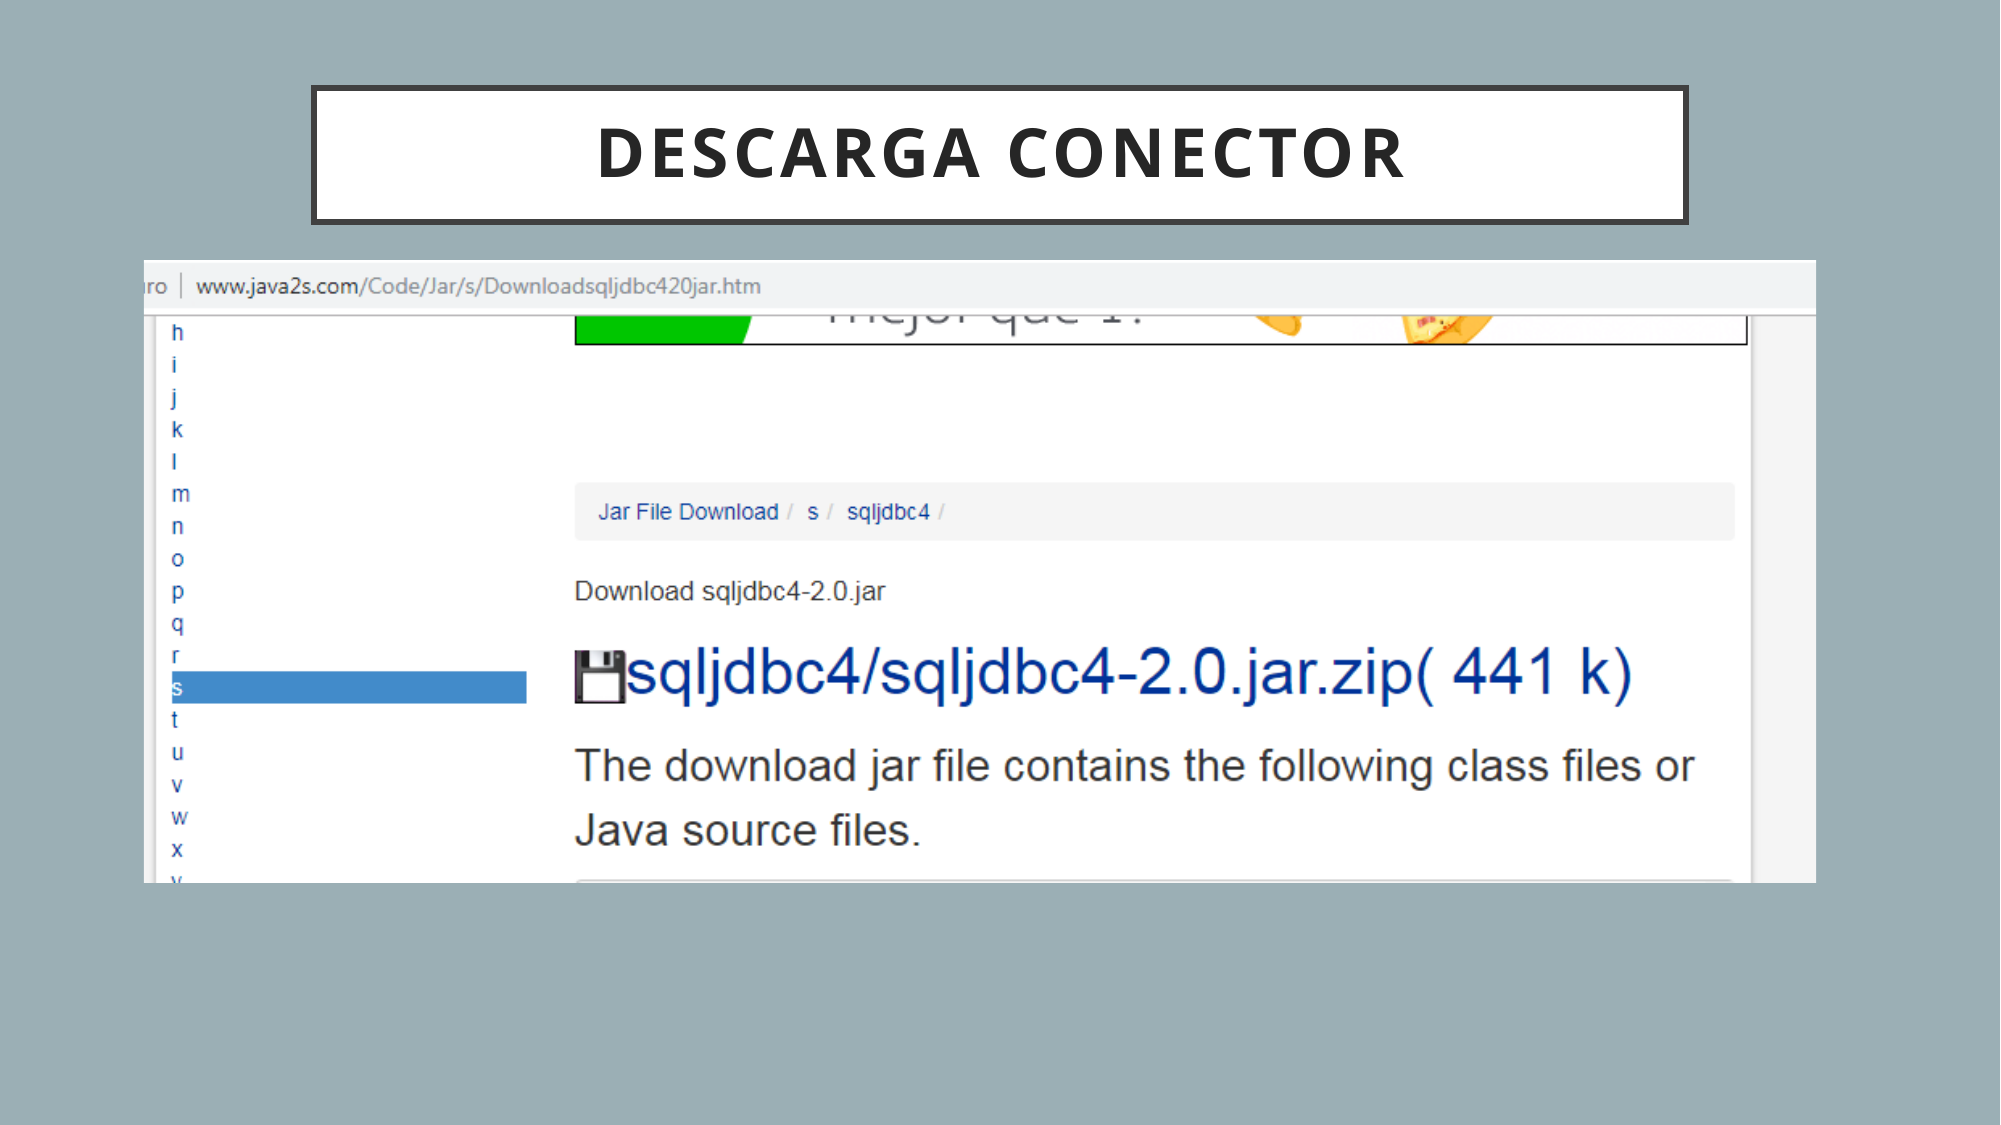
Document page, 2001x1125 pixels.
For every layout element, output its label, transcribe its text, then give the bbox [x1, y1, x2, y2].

picture [143, 260, 1817, 883]
title DESCARGA CONECTOR [311, 85, 1689, 225]
